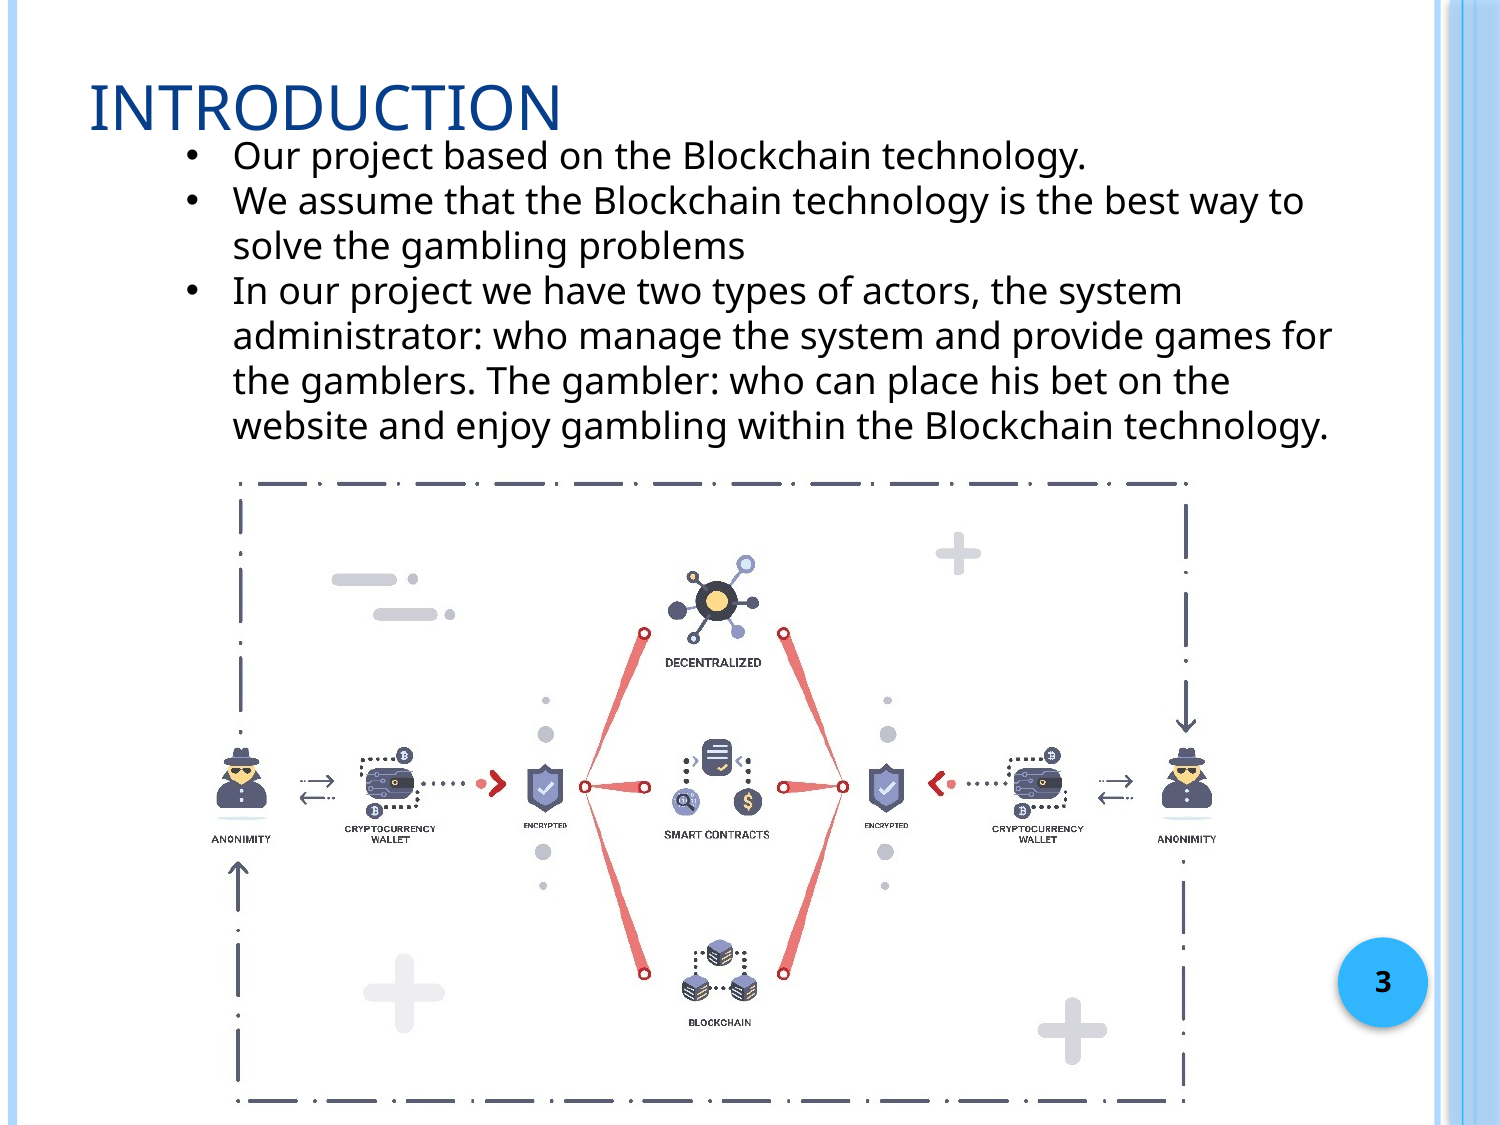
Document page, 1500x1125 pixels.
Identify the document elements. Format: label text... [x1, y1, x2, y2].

slide_number 3 [1333, 940, 1434, 1027]
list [99, 457, 1326, 1125]
text_box Our project based on the Blockchain technology. We assume that the Blockchain technology is the best way to solve the gambling problems In our project we have two types of actors, the system administrator: who manage the system and provide games for the gamblers. The gambler: who can place his bet on the website and enjoy gambling within the Blockchain technology. [171, 124, 1376, 455]
title Introduction [75, 0, 1425, 151]
